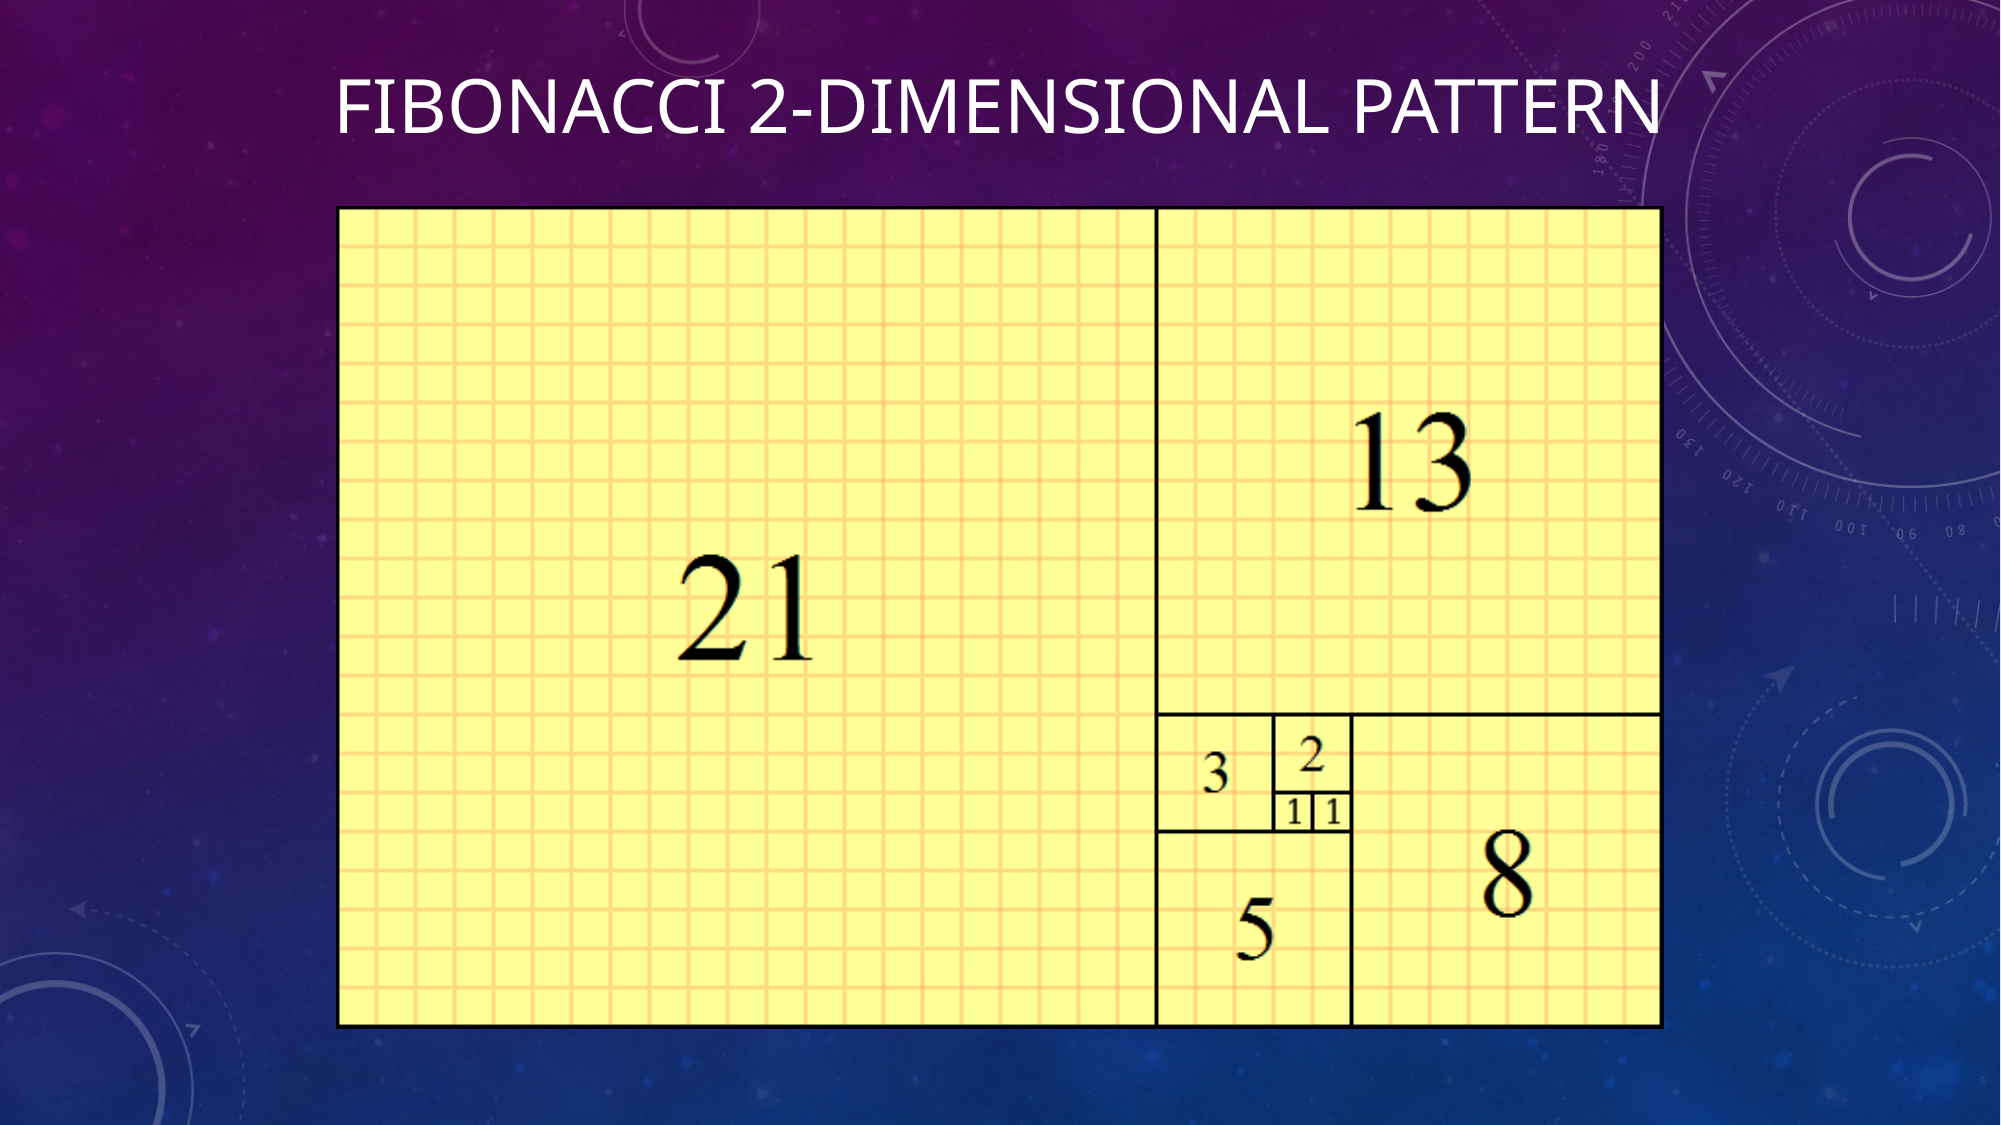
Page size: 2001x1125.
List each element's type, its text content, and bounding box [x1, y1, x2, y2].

picture [0, 0, 2001, 1125]
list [336, 205, 1664, 1029]
title Fibonacci 2-Dimensional Pattern [0, 0, 2000, 207]
